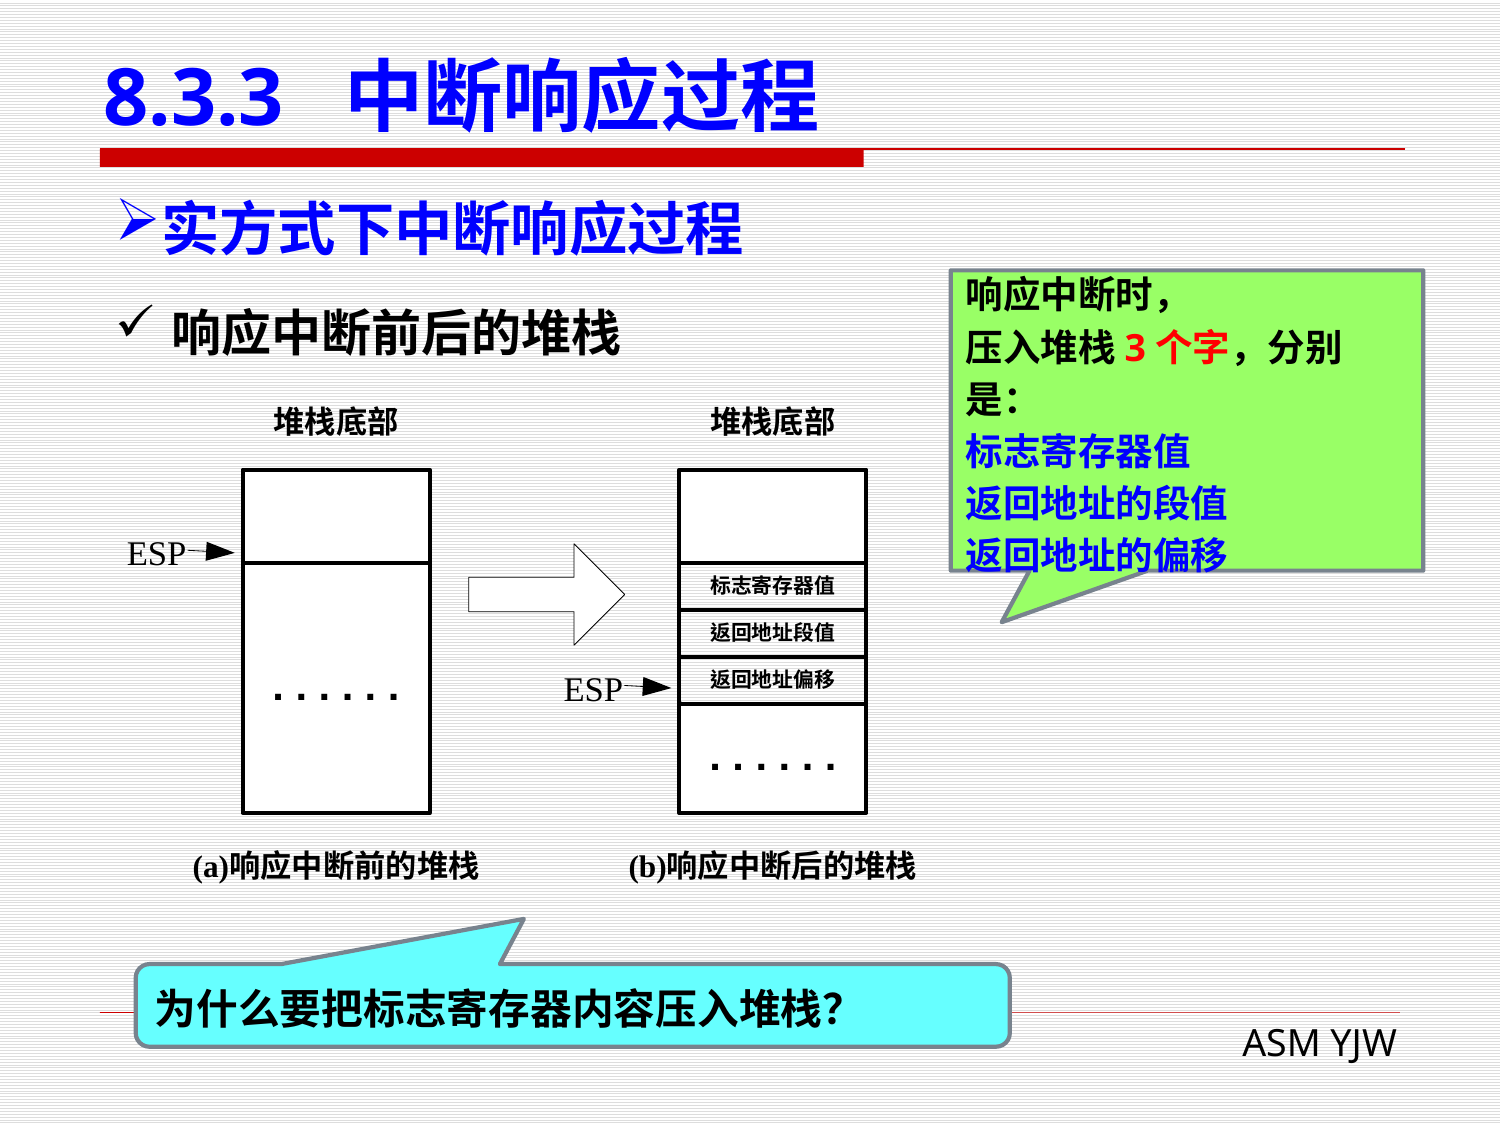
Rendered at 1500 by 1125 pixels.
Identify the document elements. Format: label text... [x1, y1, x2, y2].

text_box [103, 385, 967, 906]
text_box 实方式下中断响应过程 [100, 184, 1400, 270]
text_box 响应中断前后的堆栈 [100, 278, 948, 369]
text_box 为什么要把标志寄存器内容压入堆栈？ [133, 916, 1012, 1049]
title 8.3.3 中断响应过程 [88, 42, 1448, 149]
text_box 响应中断时， 压入堆栈3个字，分别是： 标志寄存器值 返回地址的段值 返回地址的偏移 [948, 268, 1426, 625]
